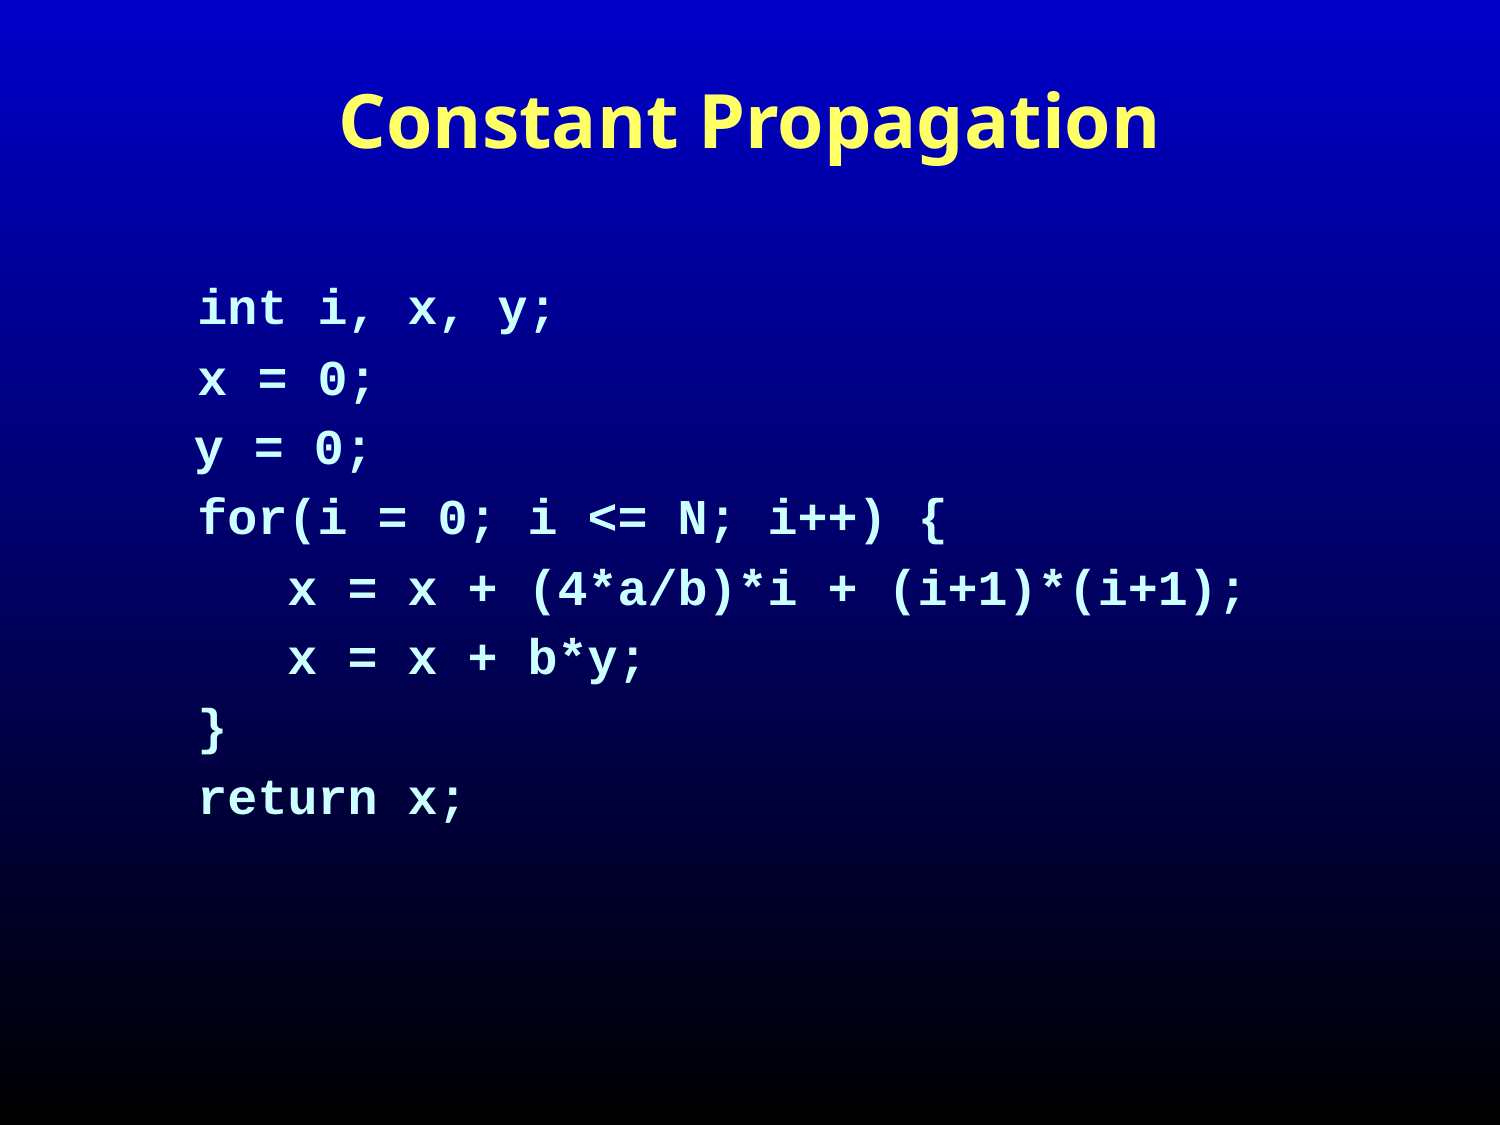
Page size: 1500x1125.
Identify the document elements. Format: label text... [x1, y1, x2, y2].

title Constant Propagation [62, 24, 1438, 187]
list int i, x, y; x = 0; y = 0; for(i = 0; i <= N; i++) { x = x + (4*a/b)*i + (i+1)*(i+1); x = x + b*y; } return x; [62, 187, 1451, 1125]
